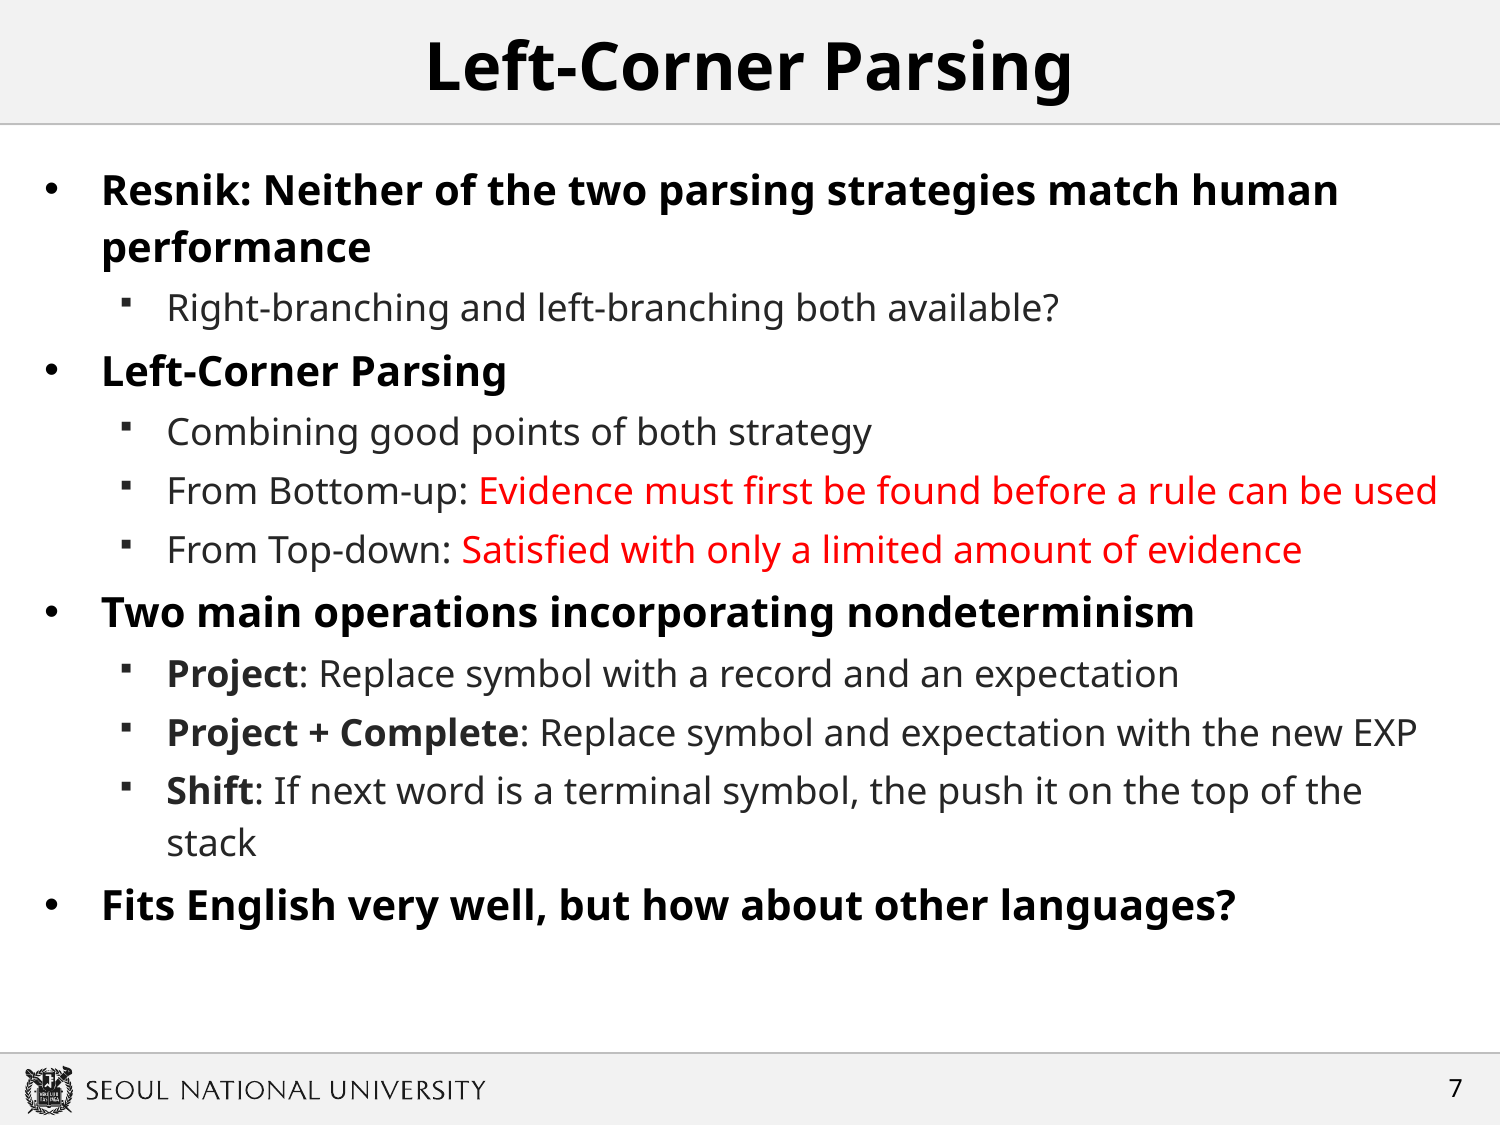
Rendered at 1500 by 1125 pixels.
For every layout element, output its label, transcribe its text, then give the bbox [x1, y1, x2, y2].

list Resnik: Neither of the two parsing strategies match human performance Right-branching and left-branching both available? Left-Corner Parsing Combining good points of both strategy From Bottom-up: Evidence must first be found before a rule can be used From Top-down: Satisfied with only a limited amount of evidence Two main operations incorporating nondeterminism Project: Replace symbol with a record and an expectation Project + Complete: Replace symbol and expectation with the new EXP Shift: If next word is a terminal symbol, the push it on the top of the stack Fits English very well, but how about other languages? [29, 149, 1471, 1024]
slide_number 6 [1163, 1063, 1478, 1117]
title Left-Corner Parsing [0, 26, 1500, 101]
